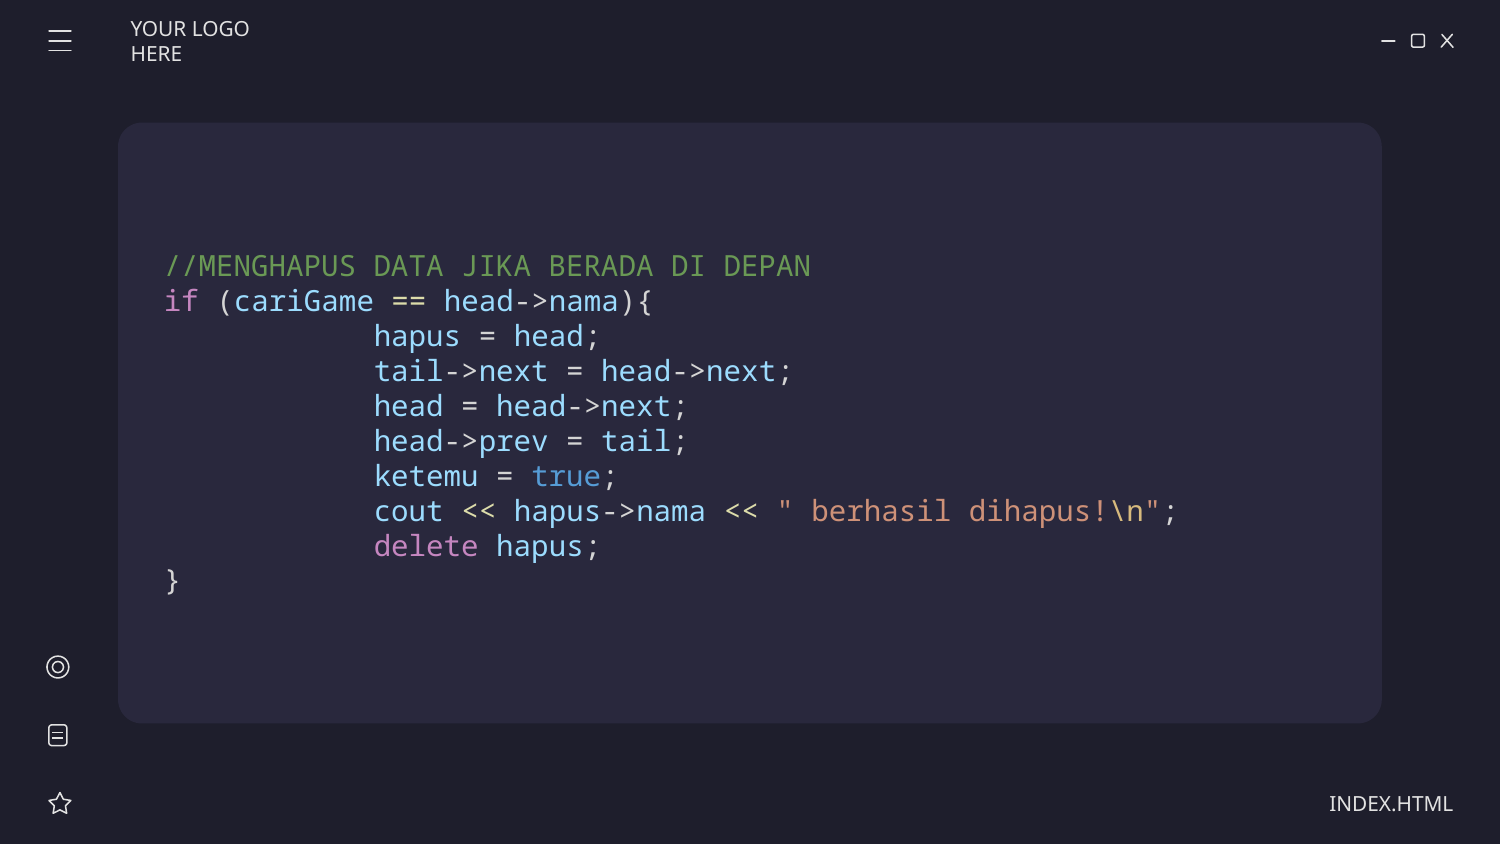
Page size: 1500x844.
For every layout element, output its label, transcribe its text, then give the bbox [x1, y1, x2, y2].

subtitle INDEX.HTML [1278, 780, 1453, 826]
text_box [46, 655, 72, 814]
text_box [48, 30, 72, 51]
subtitle YOUR LOGO HERE [130, 18, 306, 64]
subtitle //MENGHAPUS DATA JIKA BERADA DI DEPAN if (cariGame == head->nama){ hapus = head; tail->next = head->next; head = head->next; head->prev = tail; ketemu = true; cout << hapus->nama << " berhasil dihapus!\n"; delete hapus; } [125, 281, 1375, 563]
text_box [46, 27, 74, 32]
